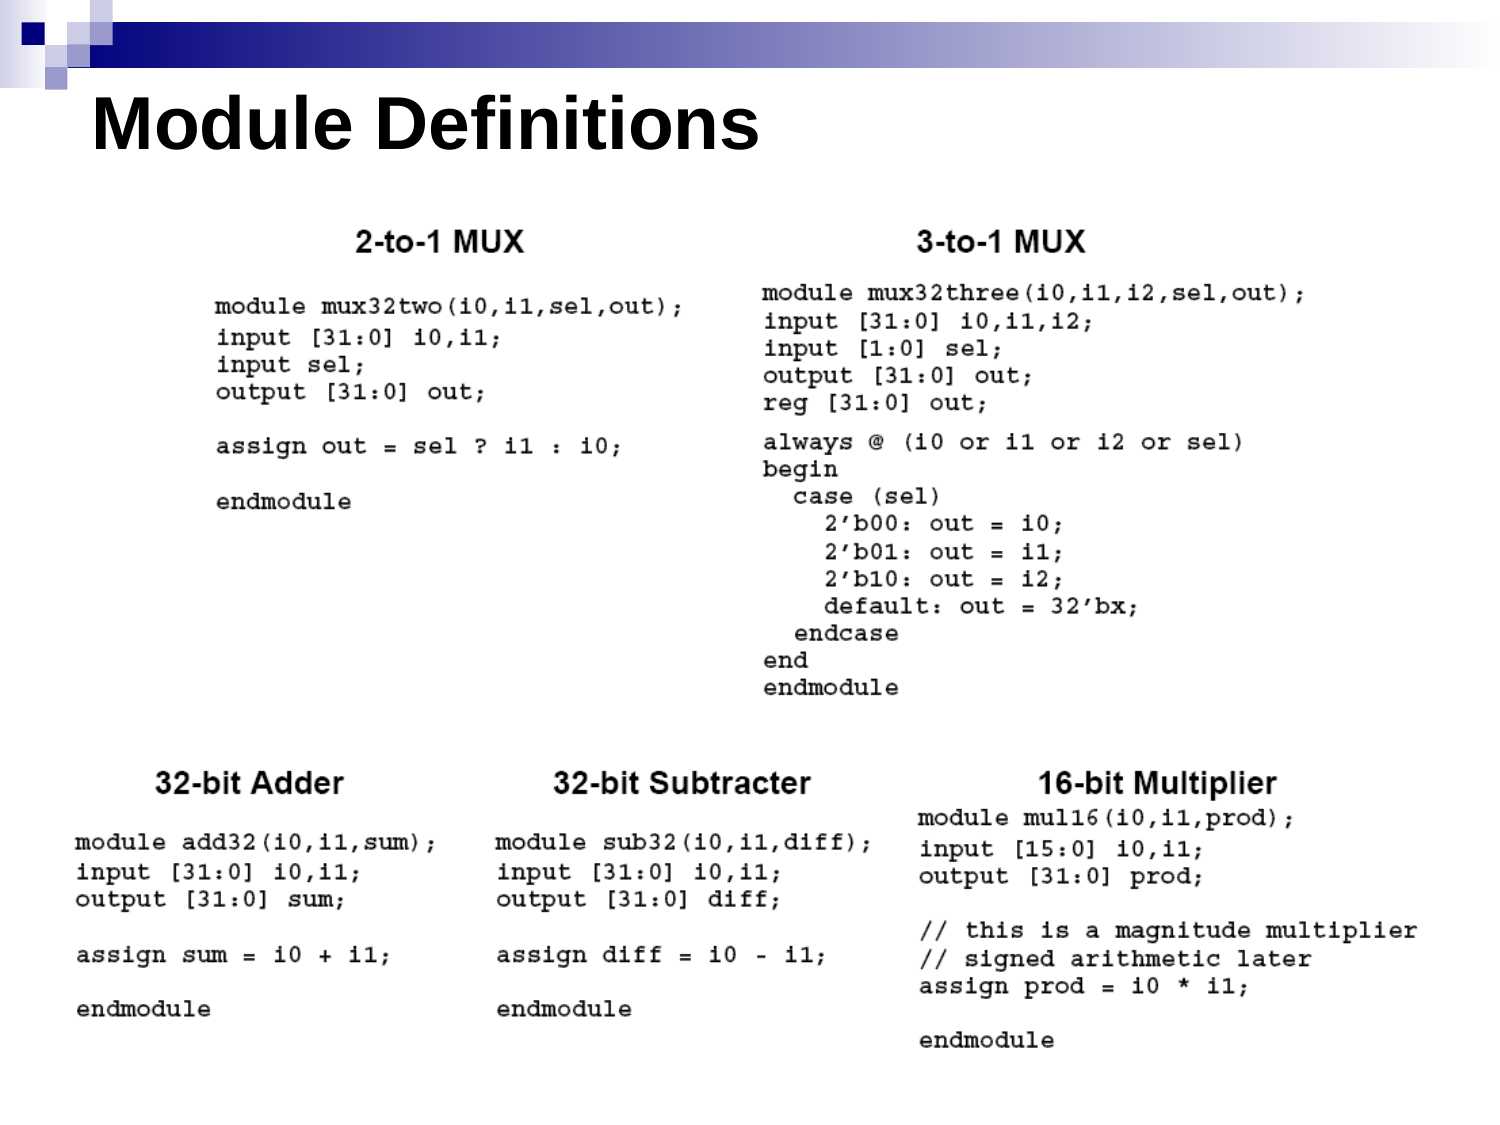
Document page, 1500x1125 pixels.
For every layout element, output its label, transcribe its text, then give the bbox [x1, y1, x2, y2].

title Module Definitions [76, 6, 1428, 218]
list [52, 219, 1436, 1056]
